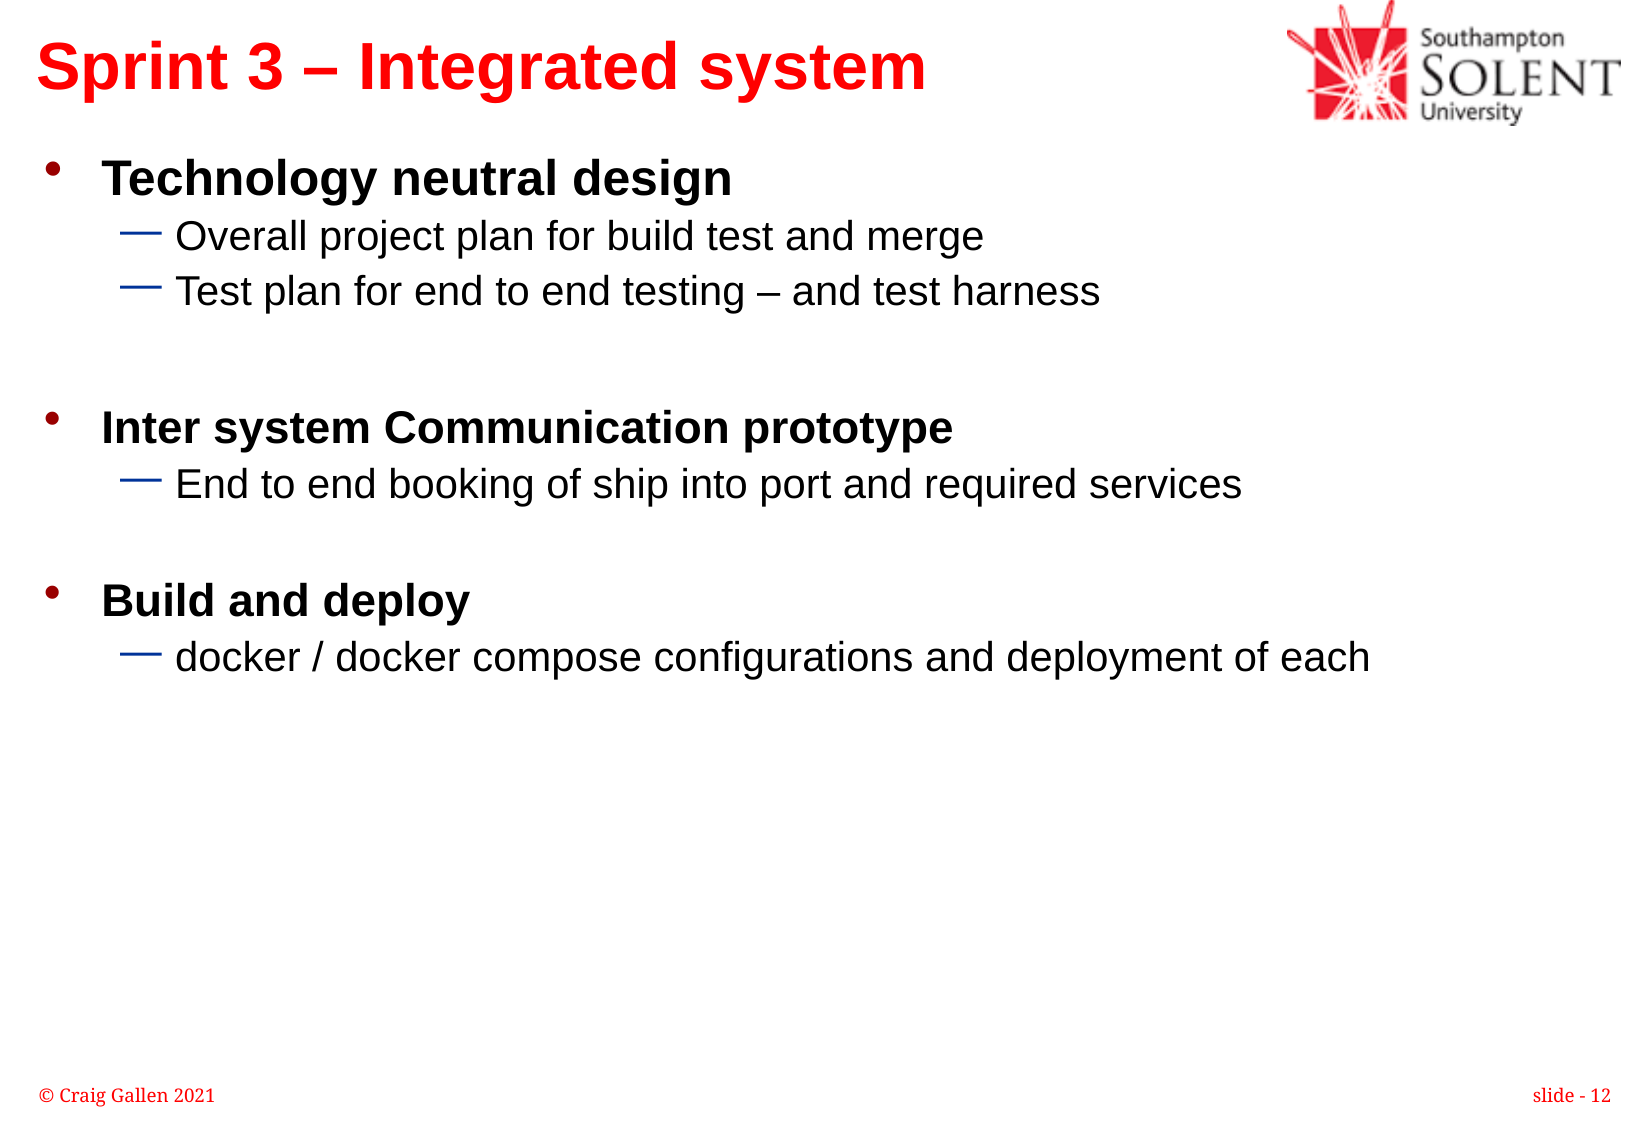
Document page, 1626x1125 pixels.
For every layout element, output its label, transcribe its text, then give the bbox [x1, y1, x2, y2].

list Technology neutral design Overall project plan for build test and merge Test plan for end to end testing – and test harness Inter system Communication prototype End to end booking of ship into port and required services Build and deploy docker / docker compose configurations and deployment of each [28, 137, 1593, 1033]
picture [1287, 0, 1621, 126]
title Sprint 3 – Integrated system [28, 34, 1167, 105]
